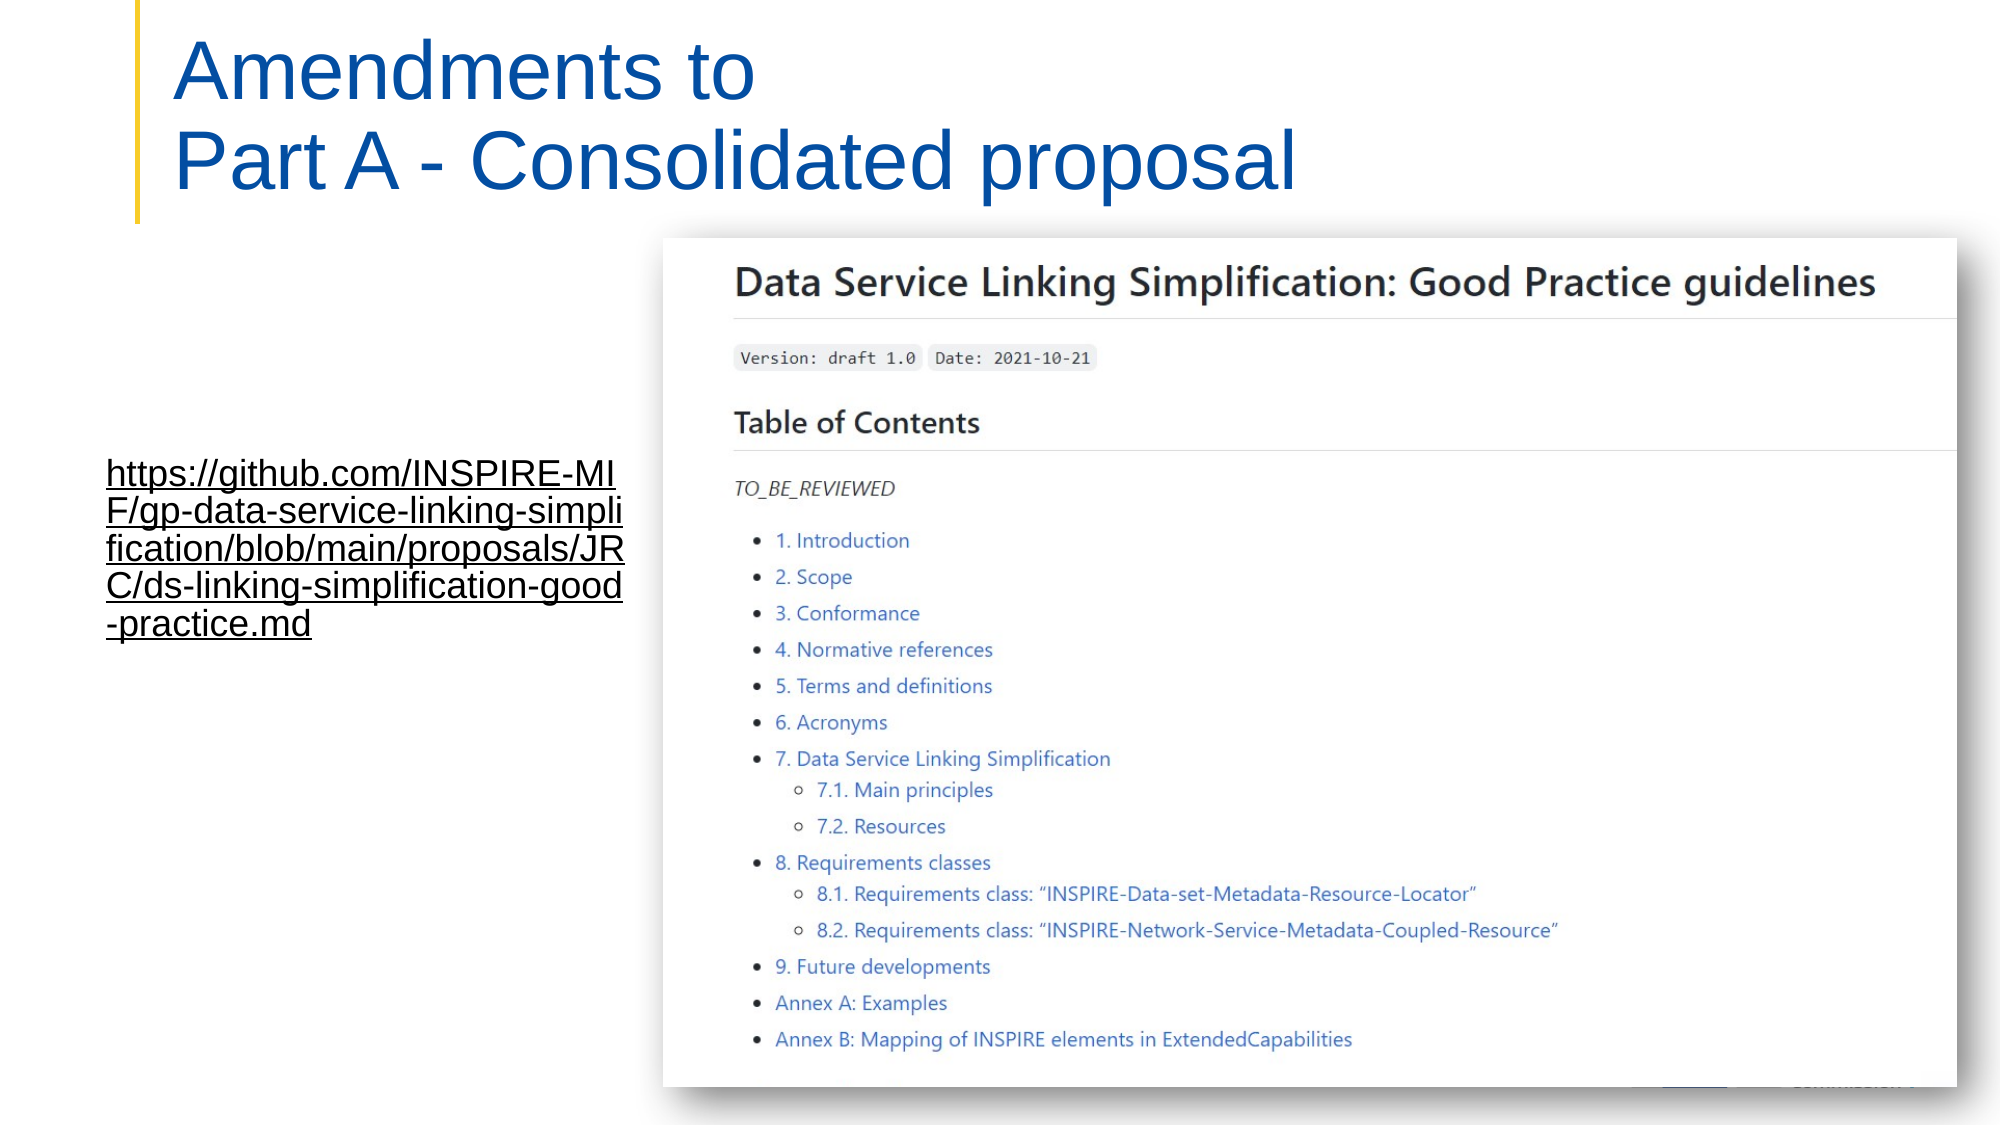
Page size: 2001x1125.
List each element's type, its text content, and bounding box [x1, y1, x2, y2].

title Amendments to Part A - Consolidated proposal [158, 50, 1843, 179]
picture [663, 238, 1957, 1087]
text_box https://github.com/INSPIRE-MIF/gp-data-service-linking-simplification/blob/main/proposals/JRC/ds-linking-simplification-good-practice.md [91, 441, 641, 546]
